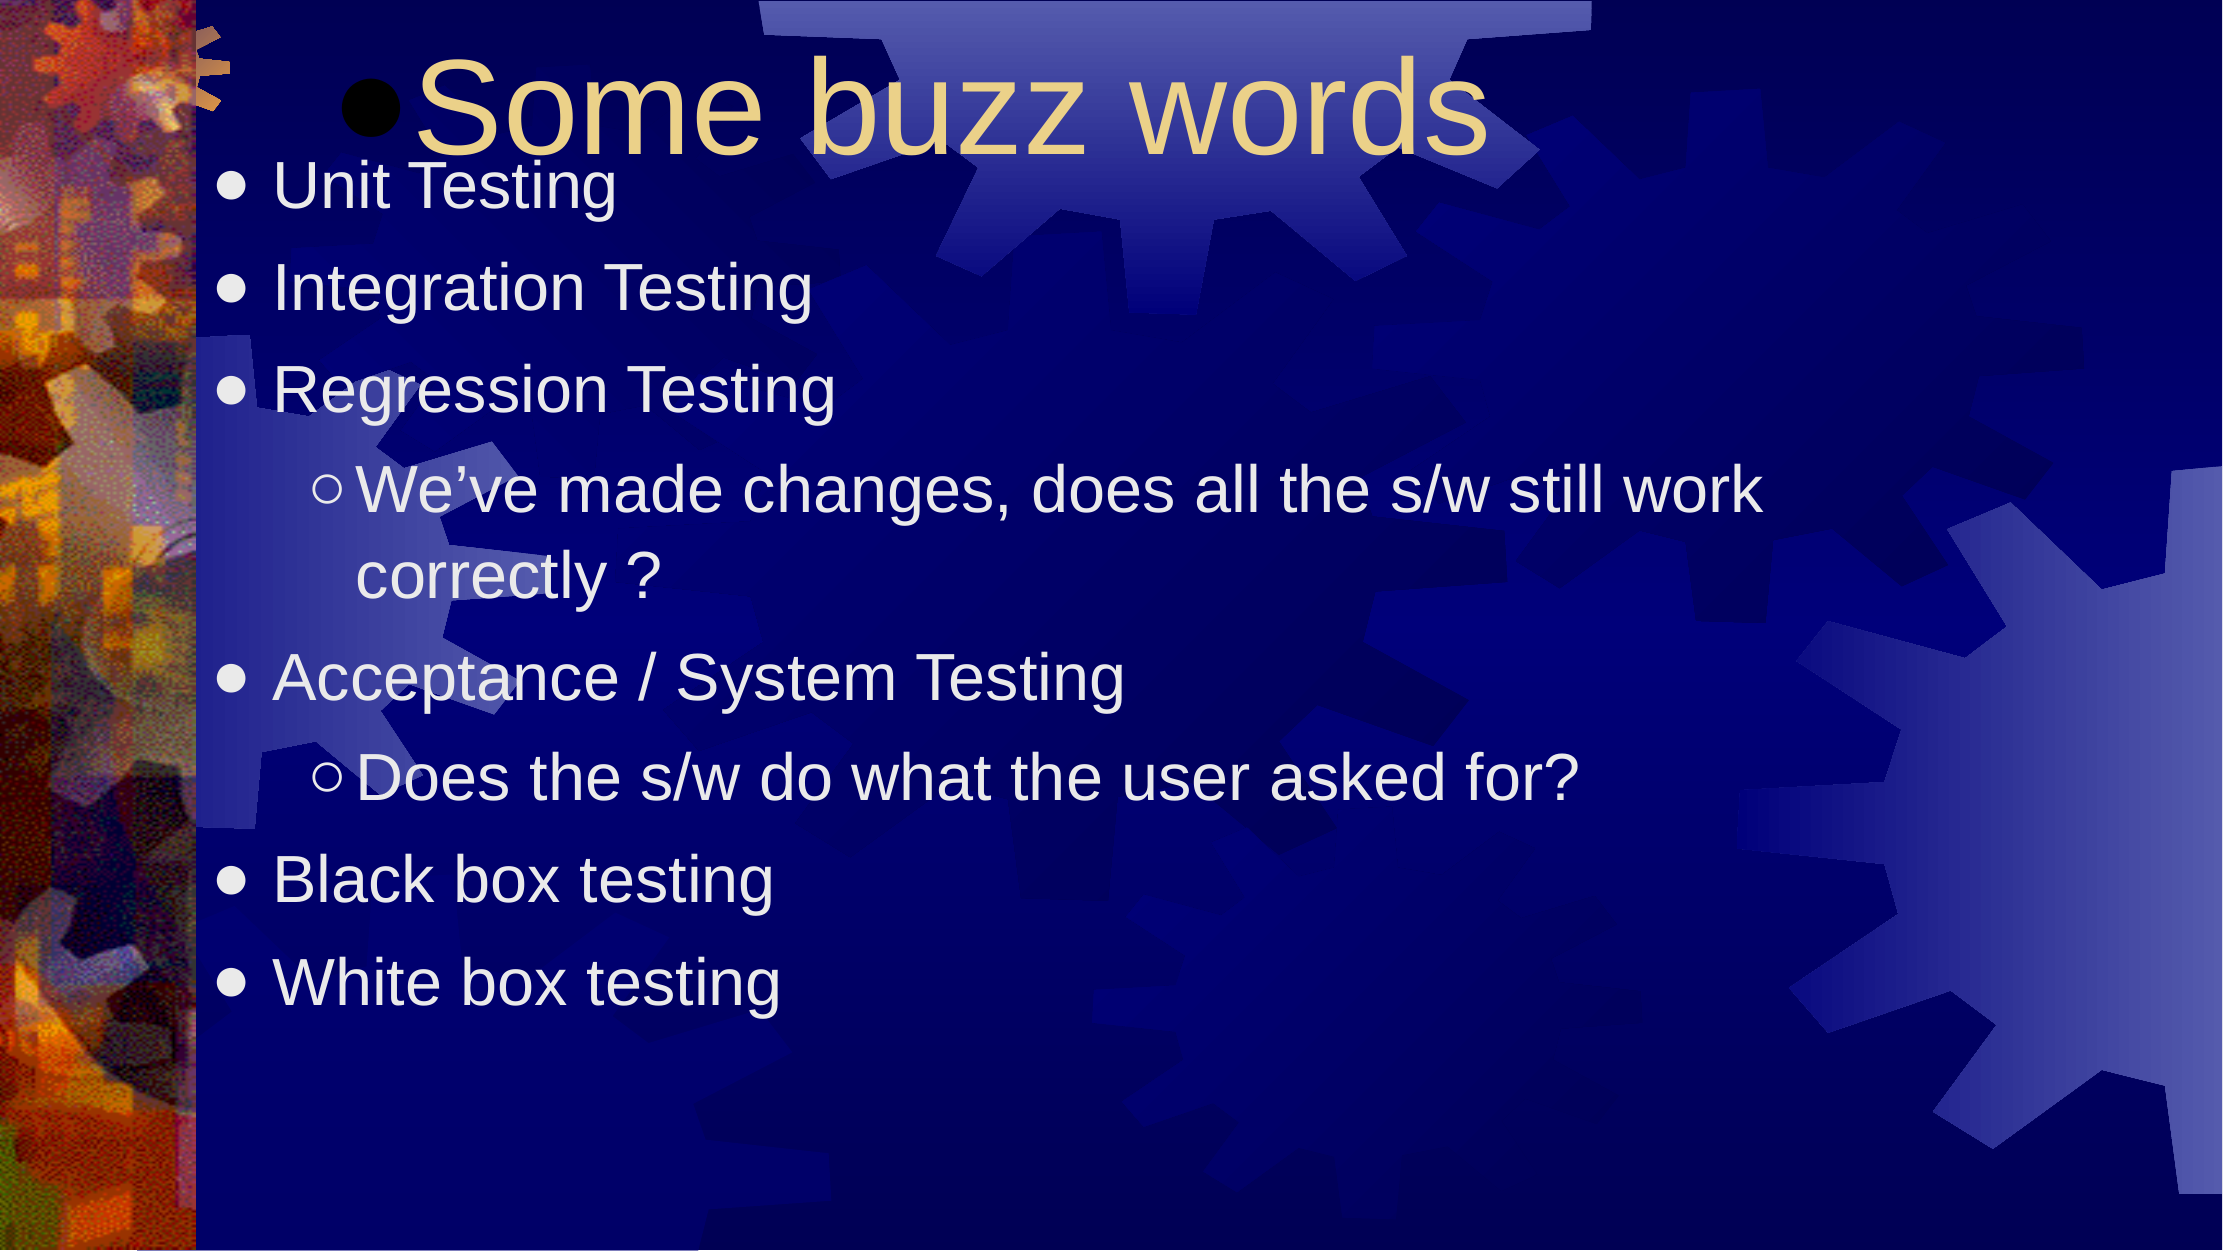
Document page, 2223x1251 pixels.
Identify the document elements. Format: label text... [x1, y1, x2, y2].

list Unit Testing Integration Testing Regression Testing We’ve made changes, does all the s/w still work correctly ? Acceptance / System Testing Does the s/w do what the user asked for? Black box testing White box testing [180, 127, 2042, 1123]
title Some buzz words [0, 0, 1861, 190]
picture [0, 190, 196, 1250]
